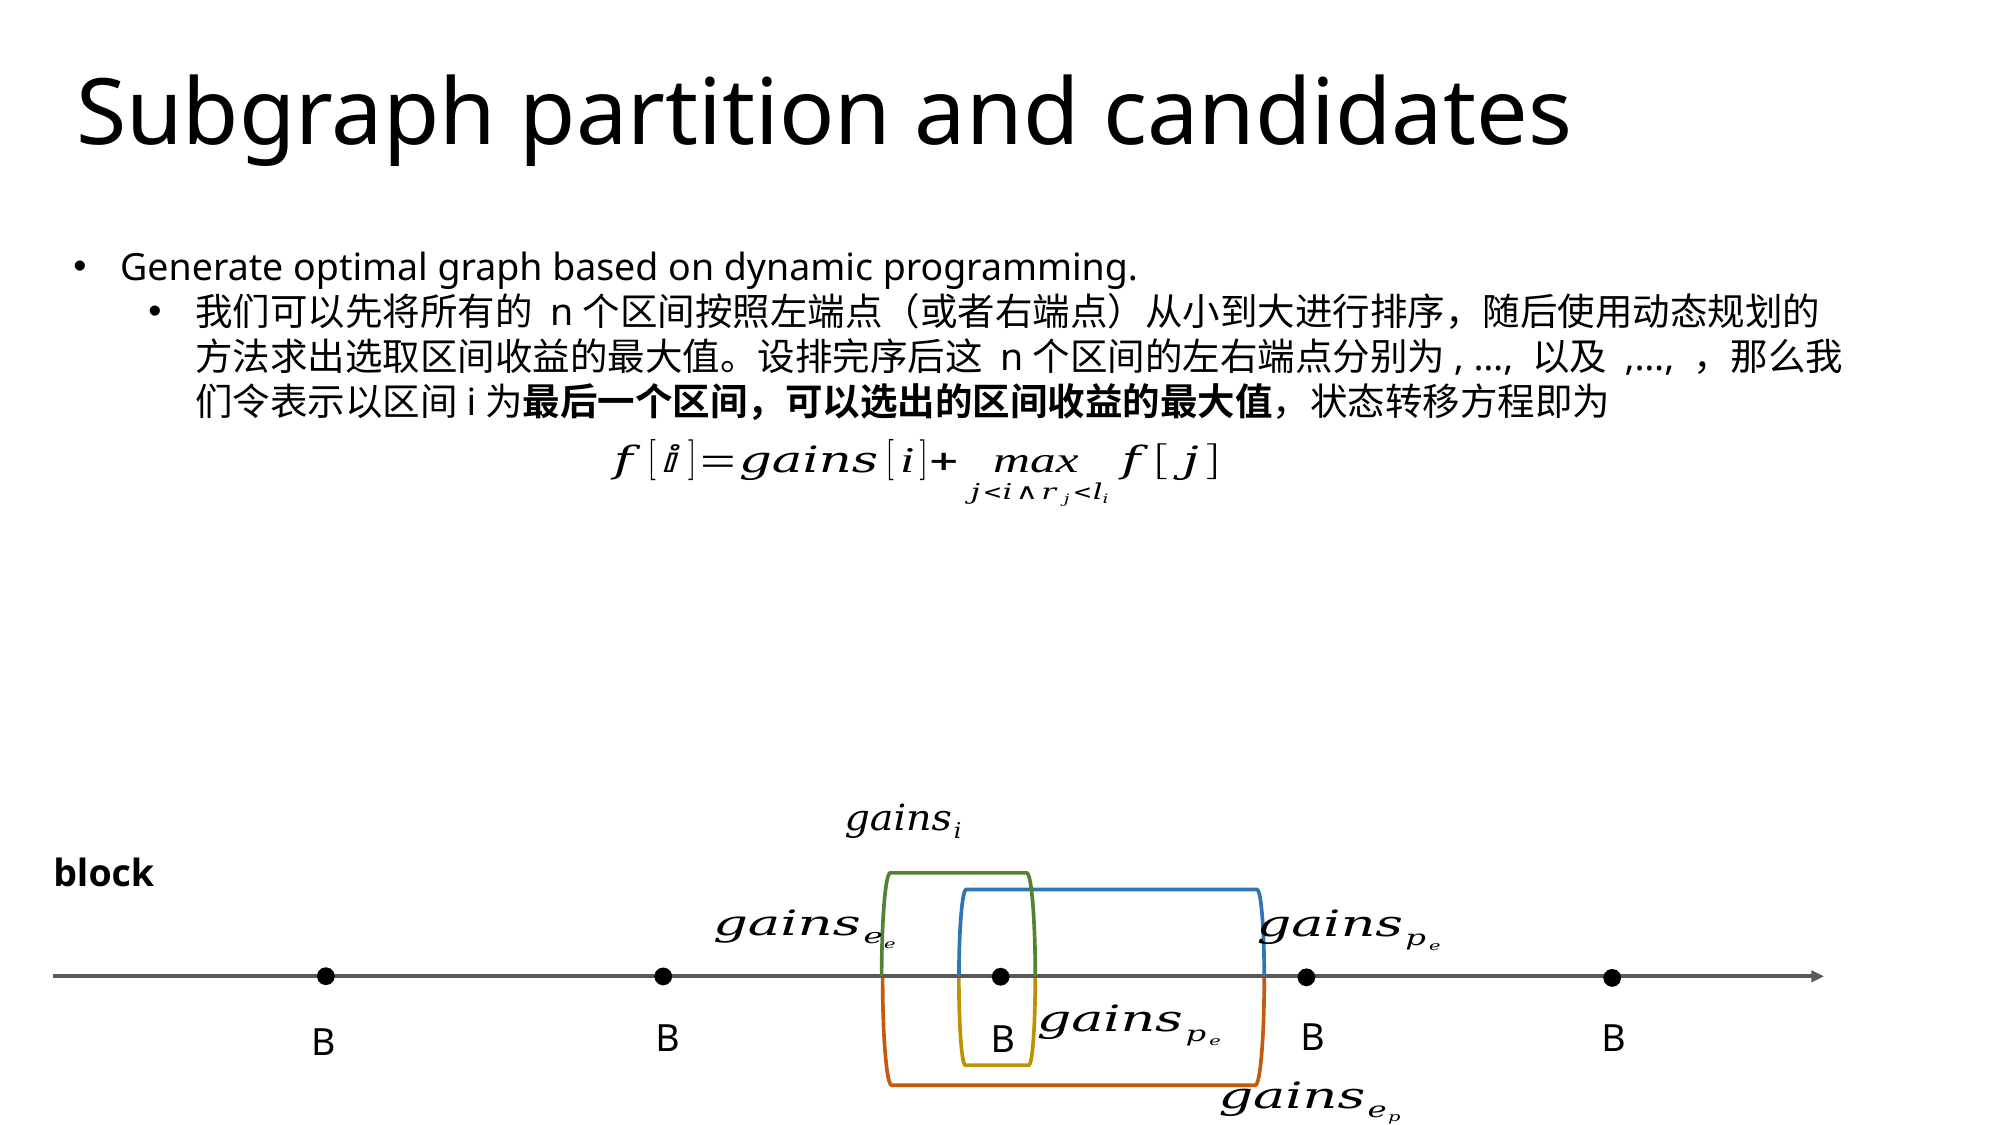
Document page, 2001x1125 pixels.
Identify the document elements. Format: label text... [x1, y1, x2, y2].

text_box B [296, 1010, 534, 1071]
text_box [316, 967, 335, 976]
text_box [1297, 977, 1316, 987]
text_box [654, 967, 673, 976]
text_box [991, 967, 1010, 976]
text_box B [1586, 1006, 1824, 1067]
text_box B [1285, 1005, 1523, 1066]
text_box [1032, 888, 1265, 976]
text_box [1603, 977, 1622, 987]
text_box [882, 978, 1265, 1086]
text_box [991, 977, 1010, 986]
text_box [1603, 968, 1621, 976]
text_box block [38, 841, 282, 902]
title Subgraph partition and candidates [61, 45, 1787, 185]
text_box [654, 977, 673, 986]
text_box [1297, 968, 1316, 976]
text_box B [640, 1006, 705, 1067]
text_box [317, 977, 335, 986]
text_box [881, 872, 1036, 976]
